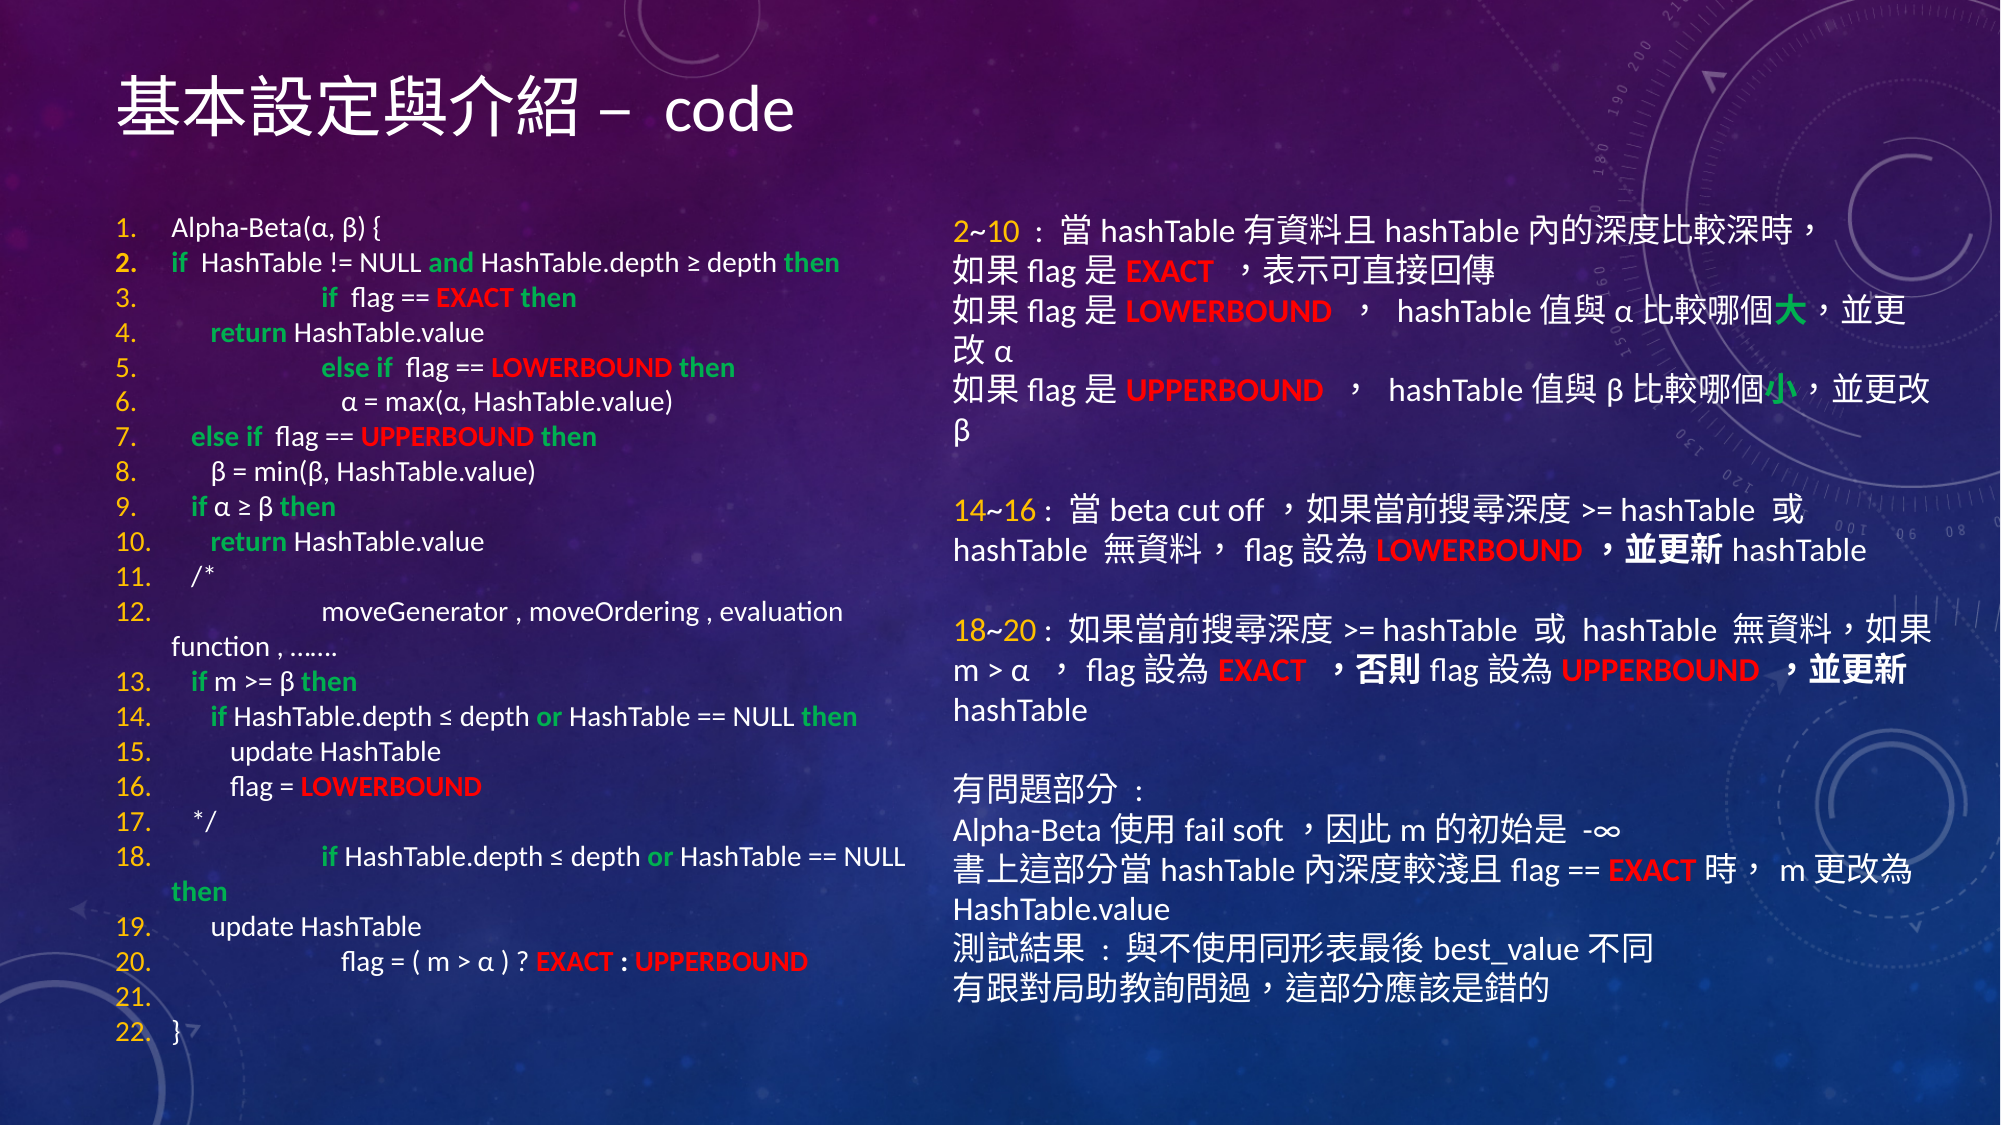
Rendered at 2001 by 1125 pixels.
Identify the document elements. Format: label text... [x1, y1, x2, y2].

text_box 基本設定與介紹 – code [100, 57, 1101, 153]
text_box Alpha-Beta(α, β) { if HashTable != NULL and HashTable.depth ≥ depth then if flag == EXACT then return HashTable.value else if flag == LOWERBOUND then α = max(α, HashTable.value) else if flag == UPPERBOUND then β = min(β, HashTable.value) if α ≥ β then return HashTable.value /* moveGenerator , moveOrdering , evaluation function , ……. if m >= β then if HashTable.depth ≤ depth or HashTable == NULL then update HashTable flag = LOWERBOUND */ if HashTable.depth ≤ depth or HashTable == NULL then update HashTable flag = ( m > α ) ? EXACT : UPPERBOUND } [100, 200, 964, 1055]
picture [0, 0, 2001, 1125]
text_box 2~10 : 當hashTable有資料且hashTable內的深度比較深時， 如果flag是EXACT ，表示可直接回傳 如果flag是LOWERBOUND ， hashTable值與α比較哪個大，並更改α 如果flag是UPPERBOUND ， hashTable值與β比較哪個小，並更改β 14~16 : 當beta cut off，如果當前搜尋深度>= hashTable 或 hashTable 無資料，flag設為LOWERBOUND，並更新hashTable 18~20 : 如果當前搜尋深度>= hashTable 或 hashTable 無資料，如果m > α ，flag設為EXACT ，否則flag設為UPPERBOUND ，並更新hashTable 有問題部分 : Alpha-Beta使用fail soft，因此m的初始是 -∞ 書上這部分當hashTable內深度較淺且flag == EXACT時，m更改為HashTable.value 測試結果 : 與不使用同形表最後best_value不同 有跟對局助教詢問過，這部分應該是錯的 [938, 201, 1955, 1015]
